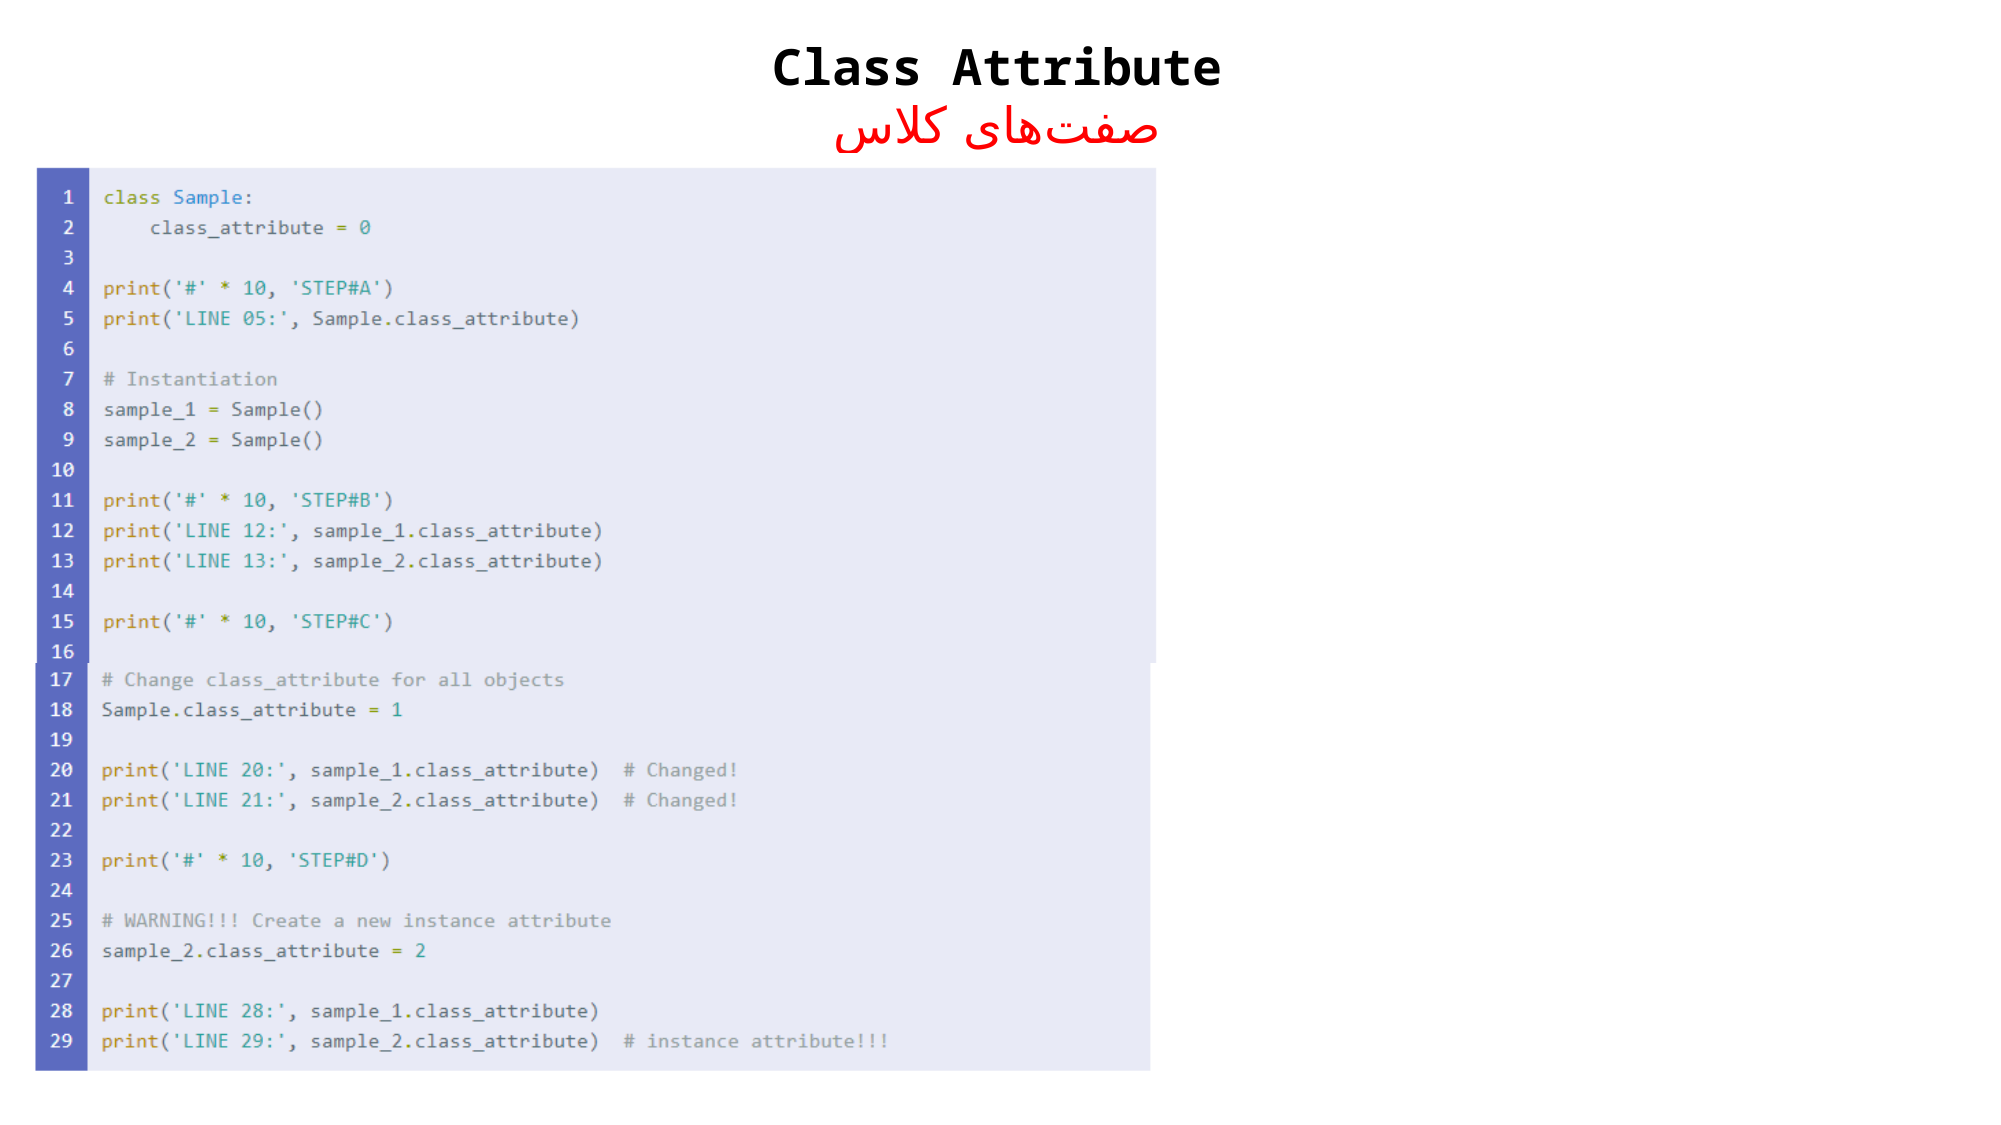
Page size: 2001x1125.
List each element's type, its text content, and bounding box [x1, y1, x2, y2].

text_box Class Attribute [247, 34, 1748, 93]
text_box صفت‌های کلاس [247, 93, 1748, 253]
picture [11, 153, 1182, 1086]
